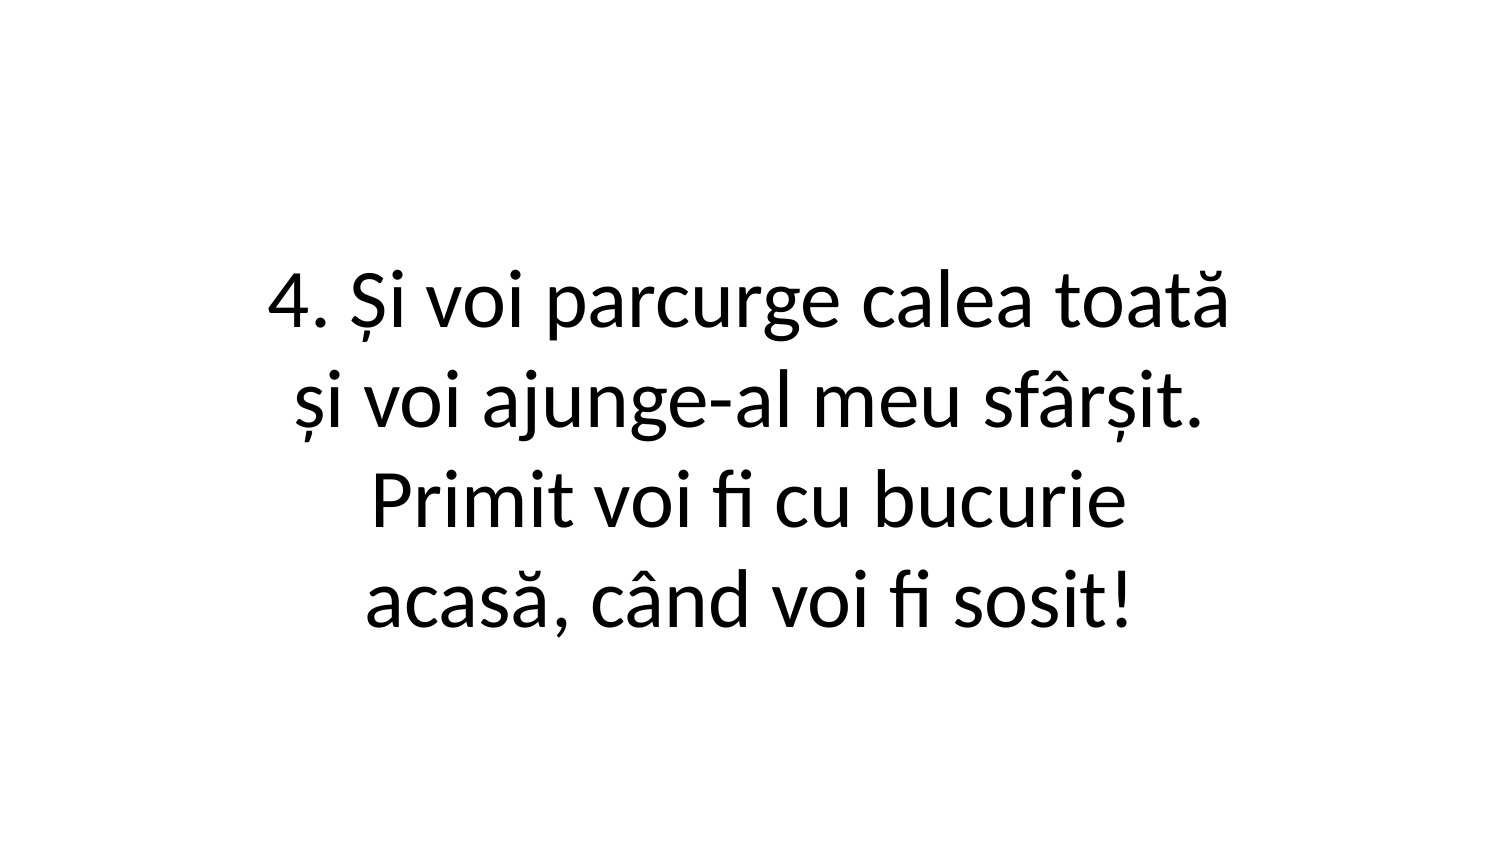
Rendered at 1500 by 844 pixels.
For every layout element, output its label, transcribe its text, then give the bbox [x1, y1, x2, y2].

text_box 4. Și voi parcurge calea toată și voi ajunge-al meu sfârșit. Primit voi fi cu bucurie acasă, când voi fi sosit! [252, 192, 1247, 652]
